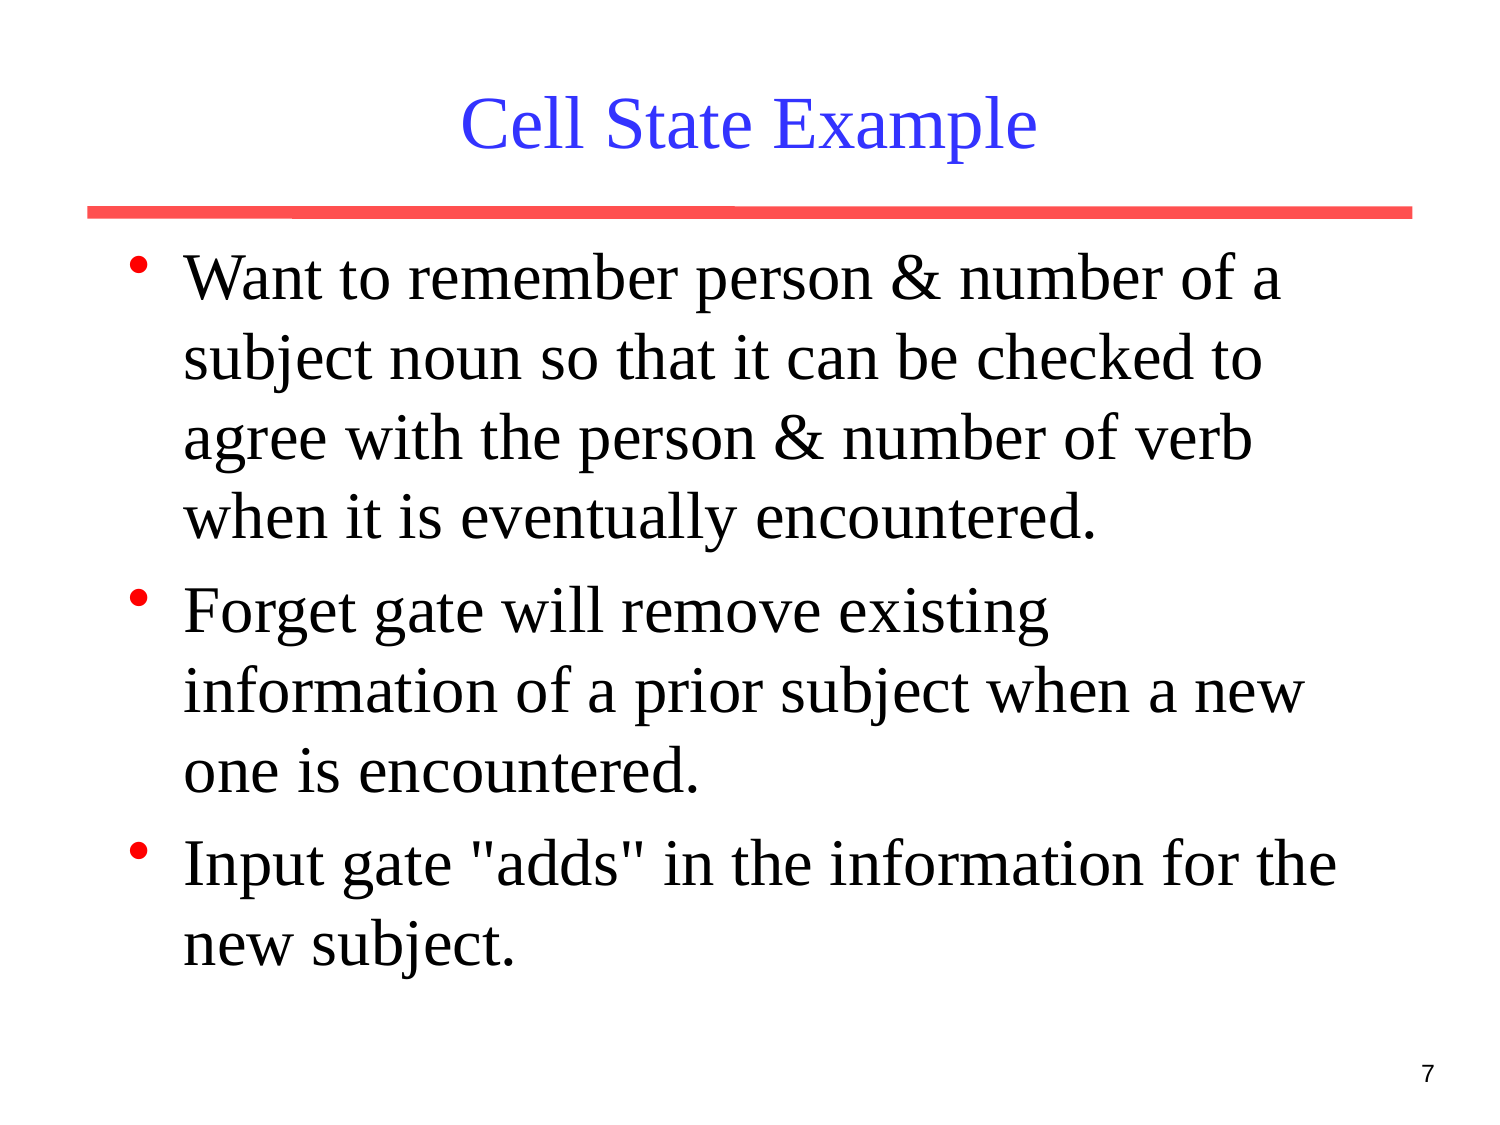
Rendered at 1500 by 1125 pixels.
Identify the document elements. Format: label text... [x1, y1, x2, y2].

title Cell State Example [112, 37, 1388, 201]
slide_number 7 [1137, 1049, 1451, 1125]
list Want to remember person & number of a subject noun so that it can be checked to agree with the person & number of verb when it is eventually encountered. Forget gate will remove existing information of a prior subject when a new one is encountered. Input gate "adds" in the information for the new subject. [112, 224, 1388, 995]
